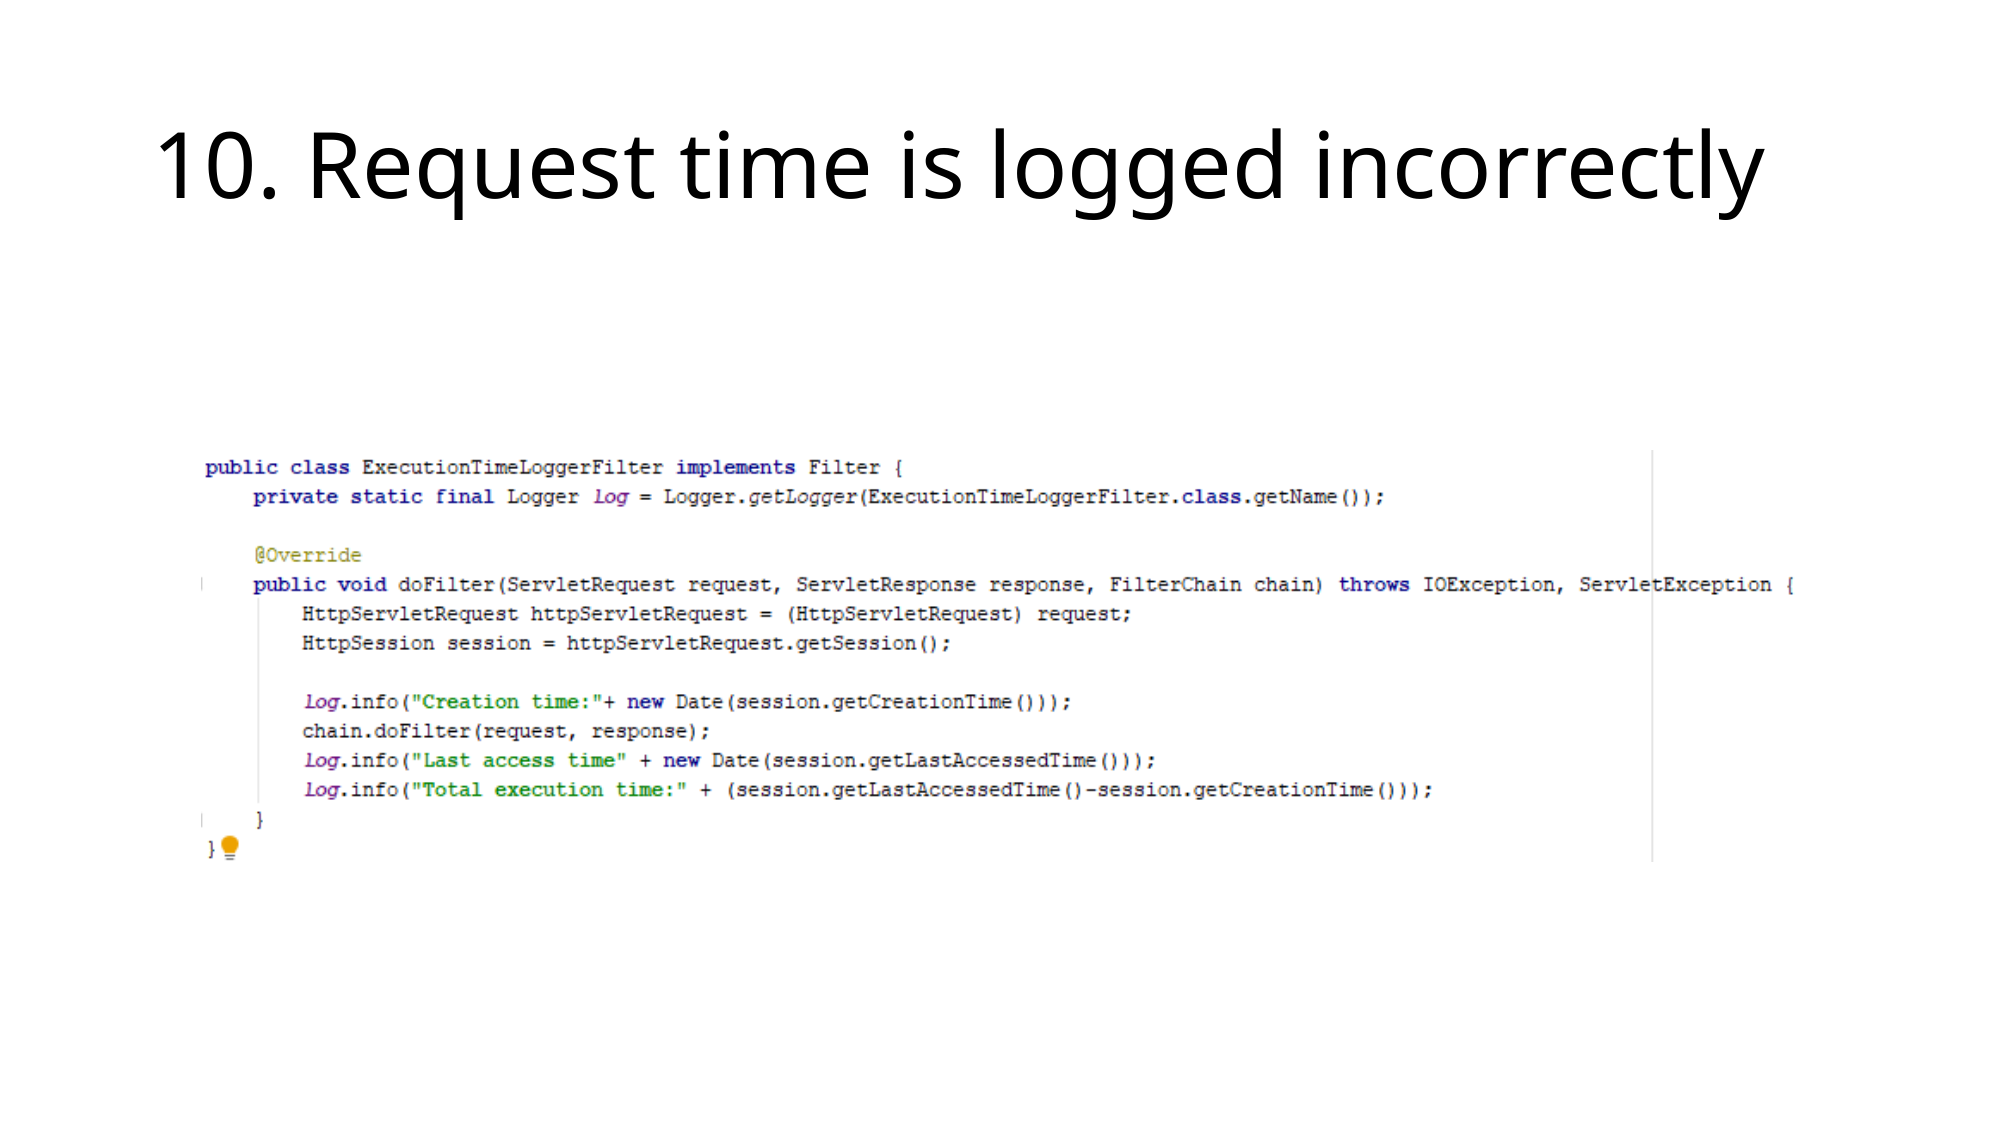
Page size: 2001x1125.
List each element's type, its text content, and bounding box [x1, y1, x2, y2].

title 10. Request time is logged incorrectly [137, 59, 1863, 278]
picture [201, 450, 1829, 862]
